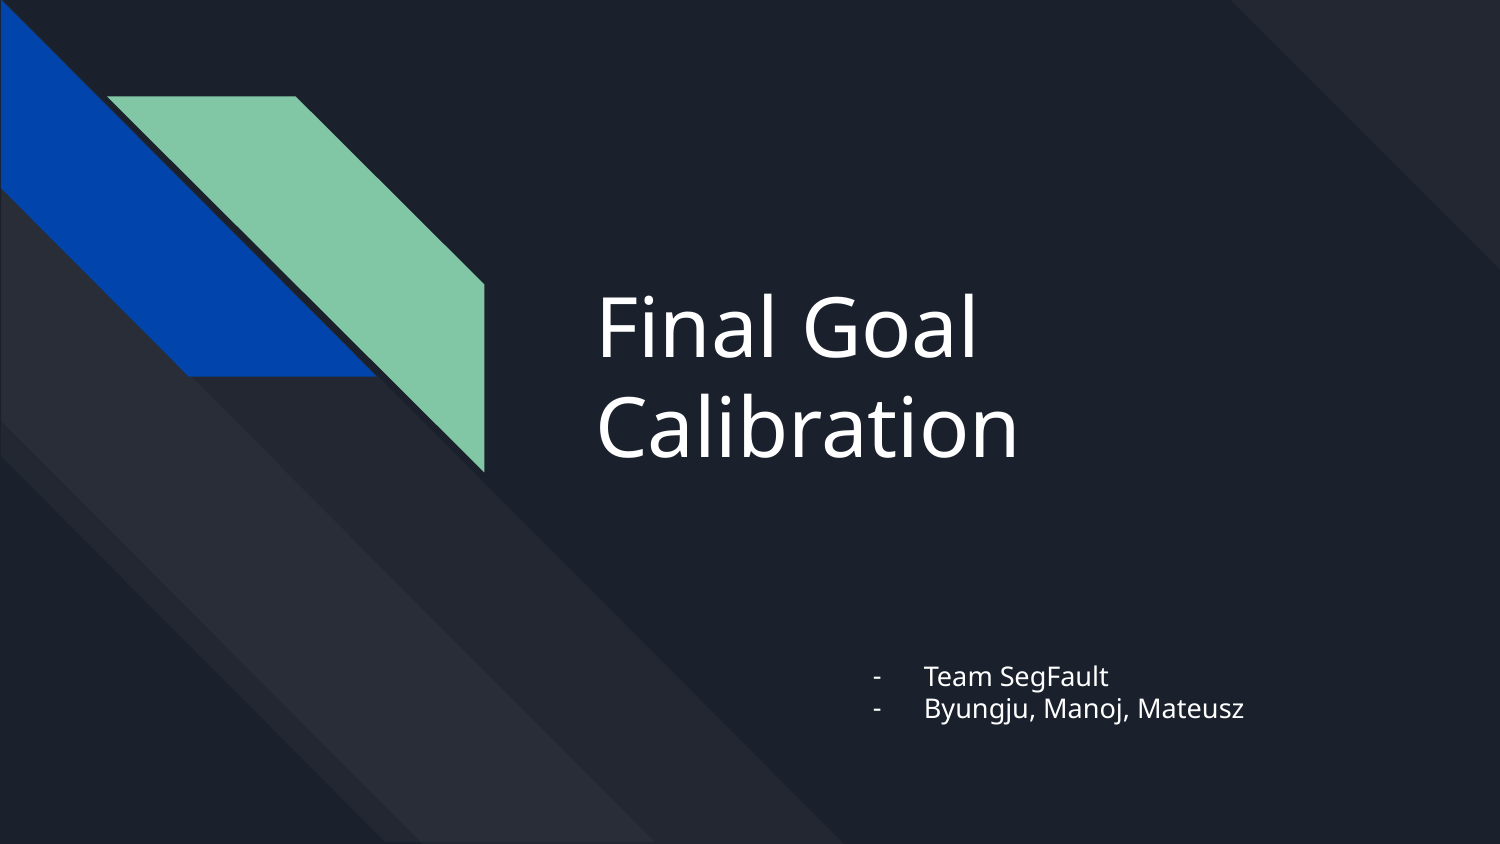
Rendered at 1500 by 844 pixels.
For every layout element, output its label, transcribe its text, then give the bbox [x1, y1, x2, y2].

title Final Goal Calibration [580, 258, 1404, 518]
subtitle Team SegFault Byungju, Manoj, Mateusz [833, 643, 1404, 727]
